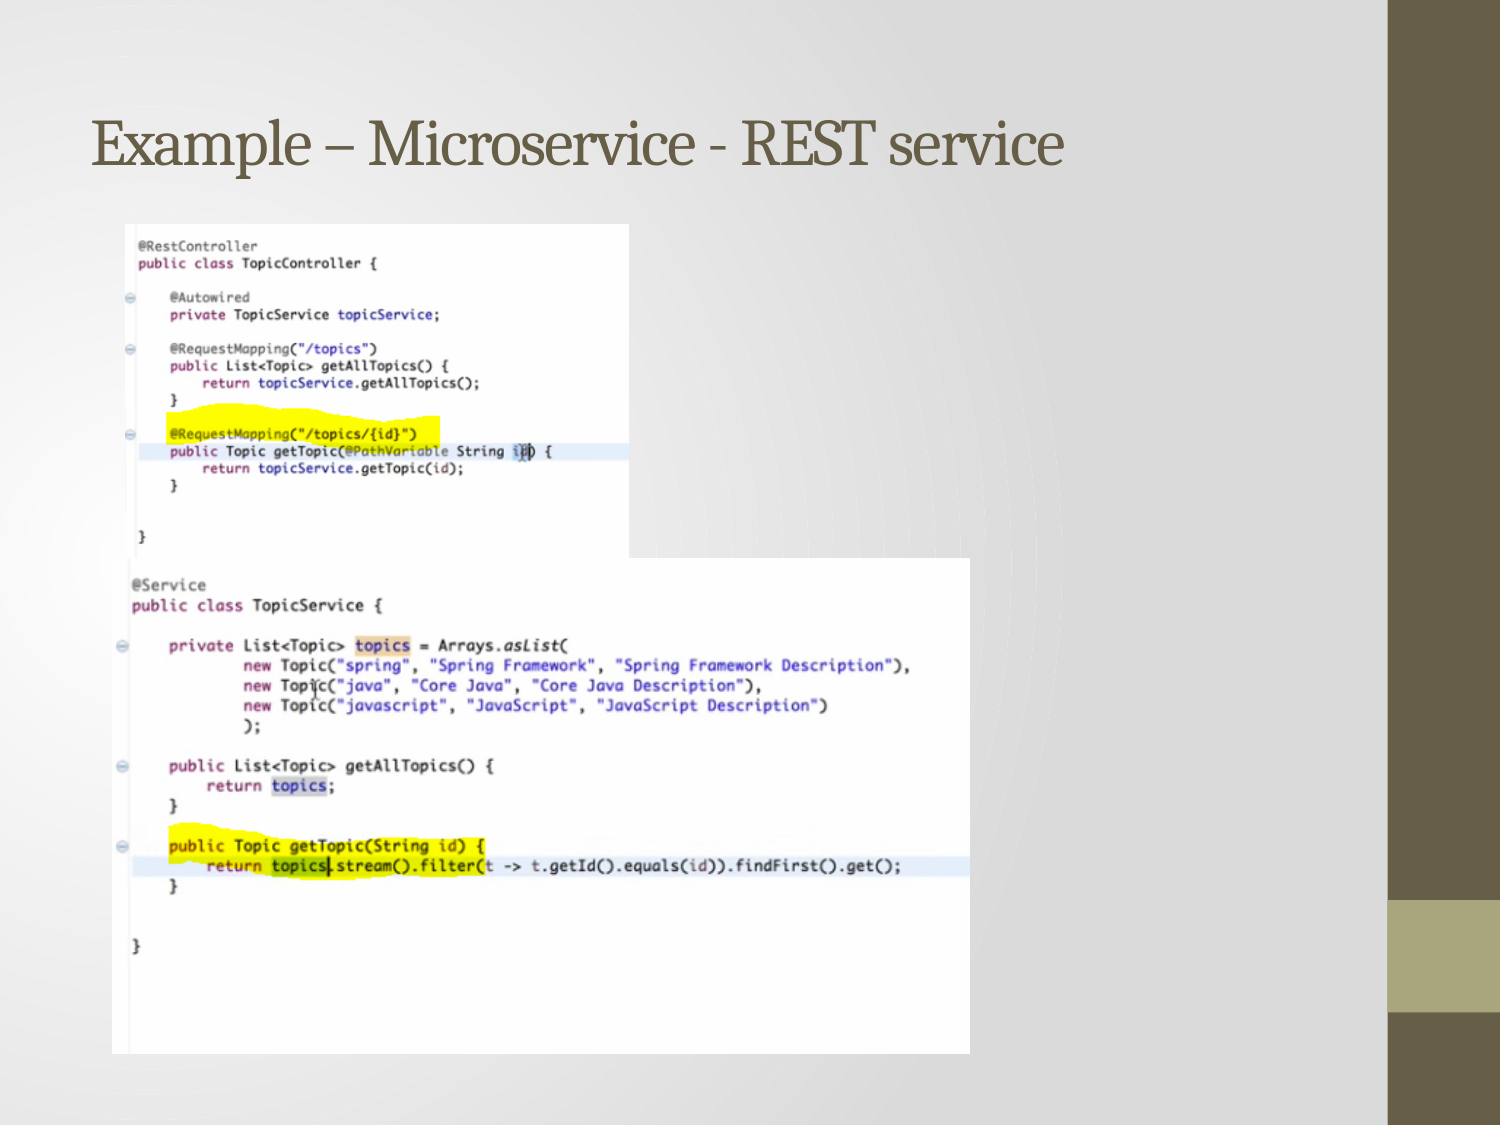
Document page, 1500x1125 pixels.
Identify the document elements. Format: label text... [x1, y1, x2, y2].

title Example – Microservice - REST service [75, 45, 1325, 233]
picture [111, 557, 971, 1054]
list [124, 224, 630, 550]
